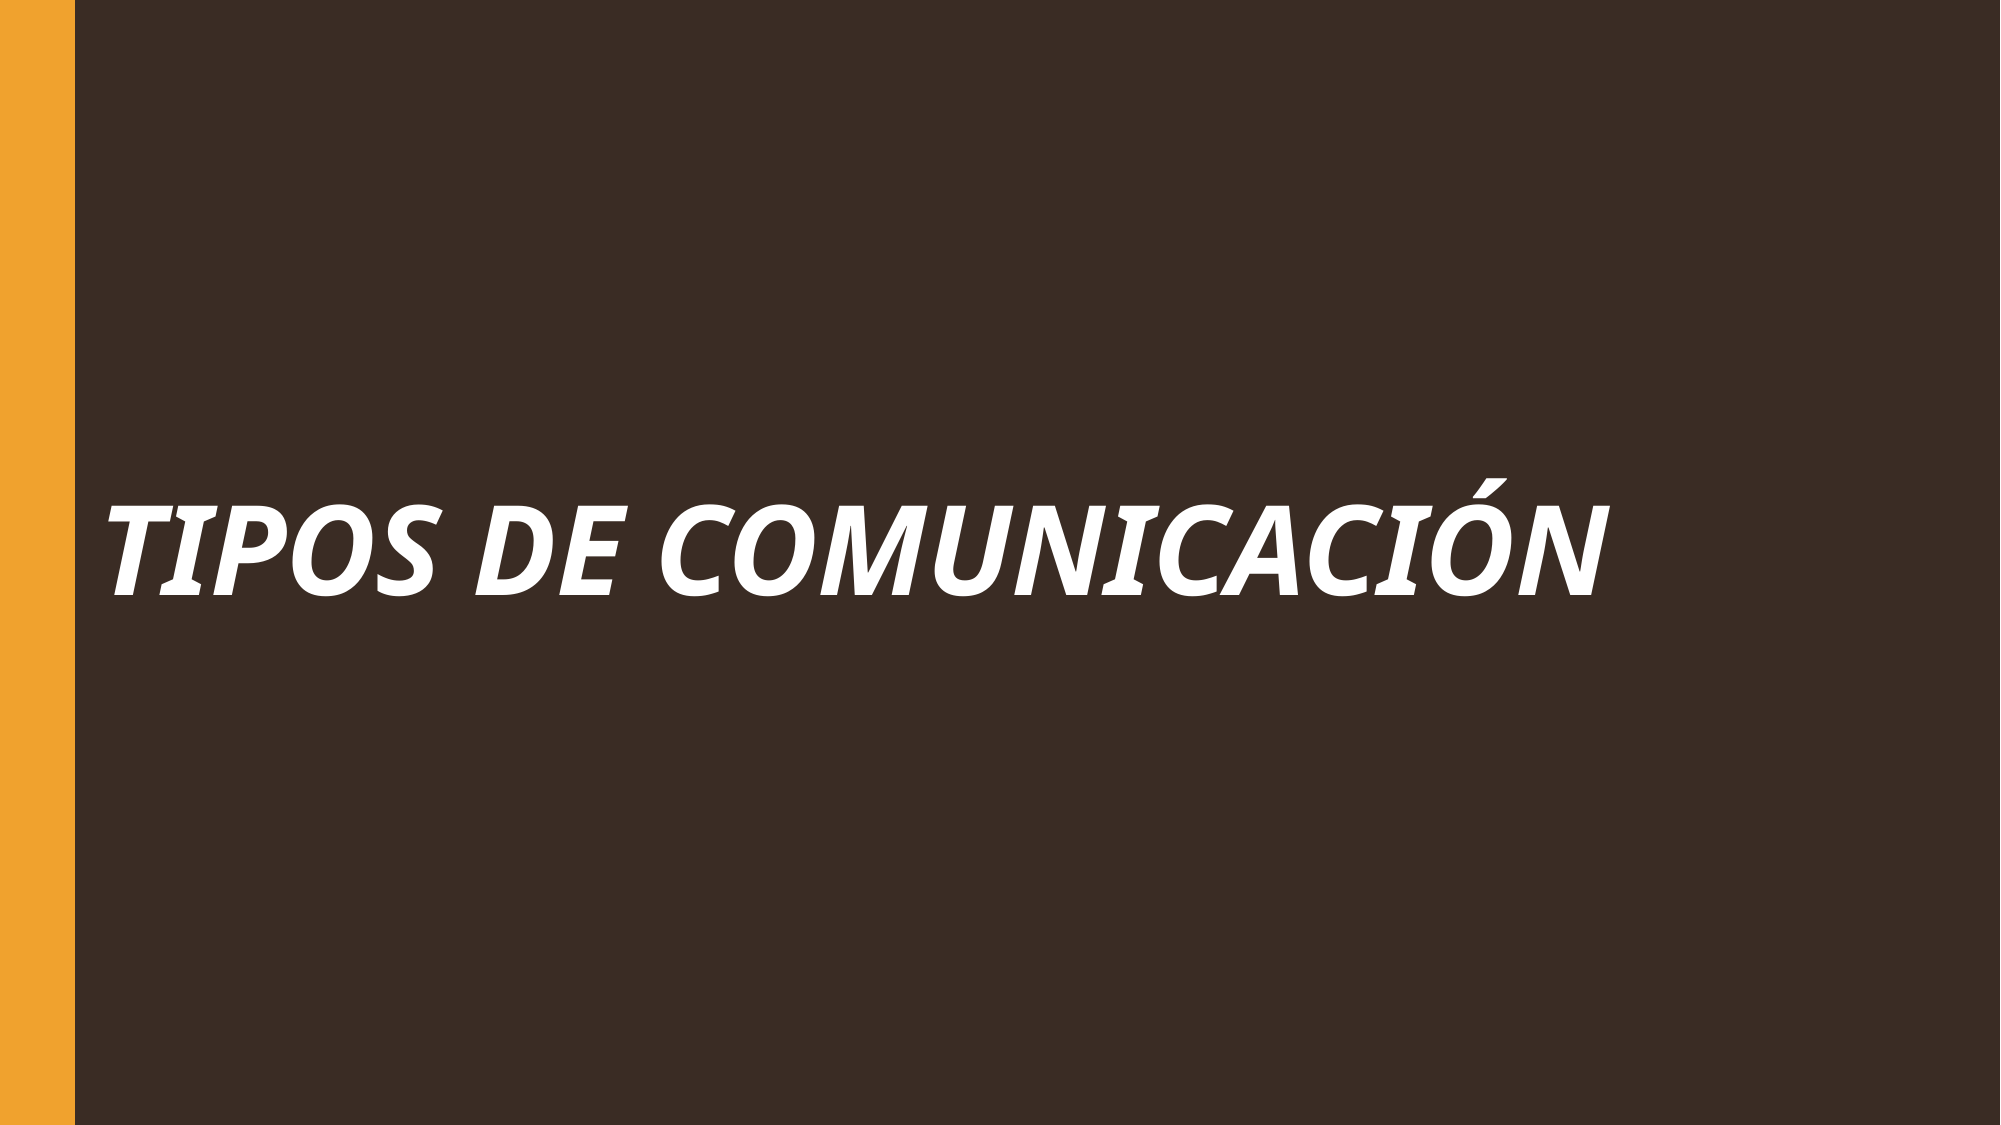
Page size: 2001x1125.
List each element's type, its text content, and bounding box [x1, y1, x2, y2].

title TIPOS DE COMUNICACIÓN [83, 67, 1924, 629]
